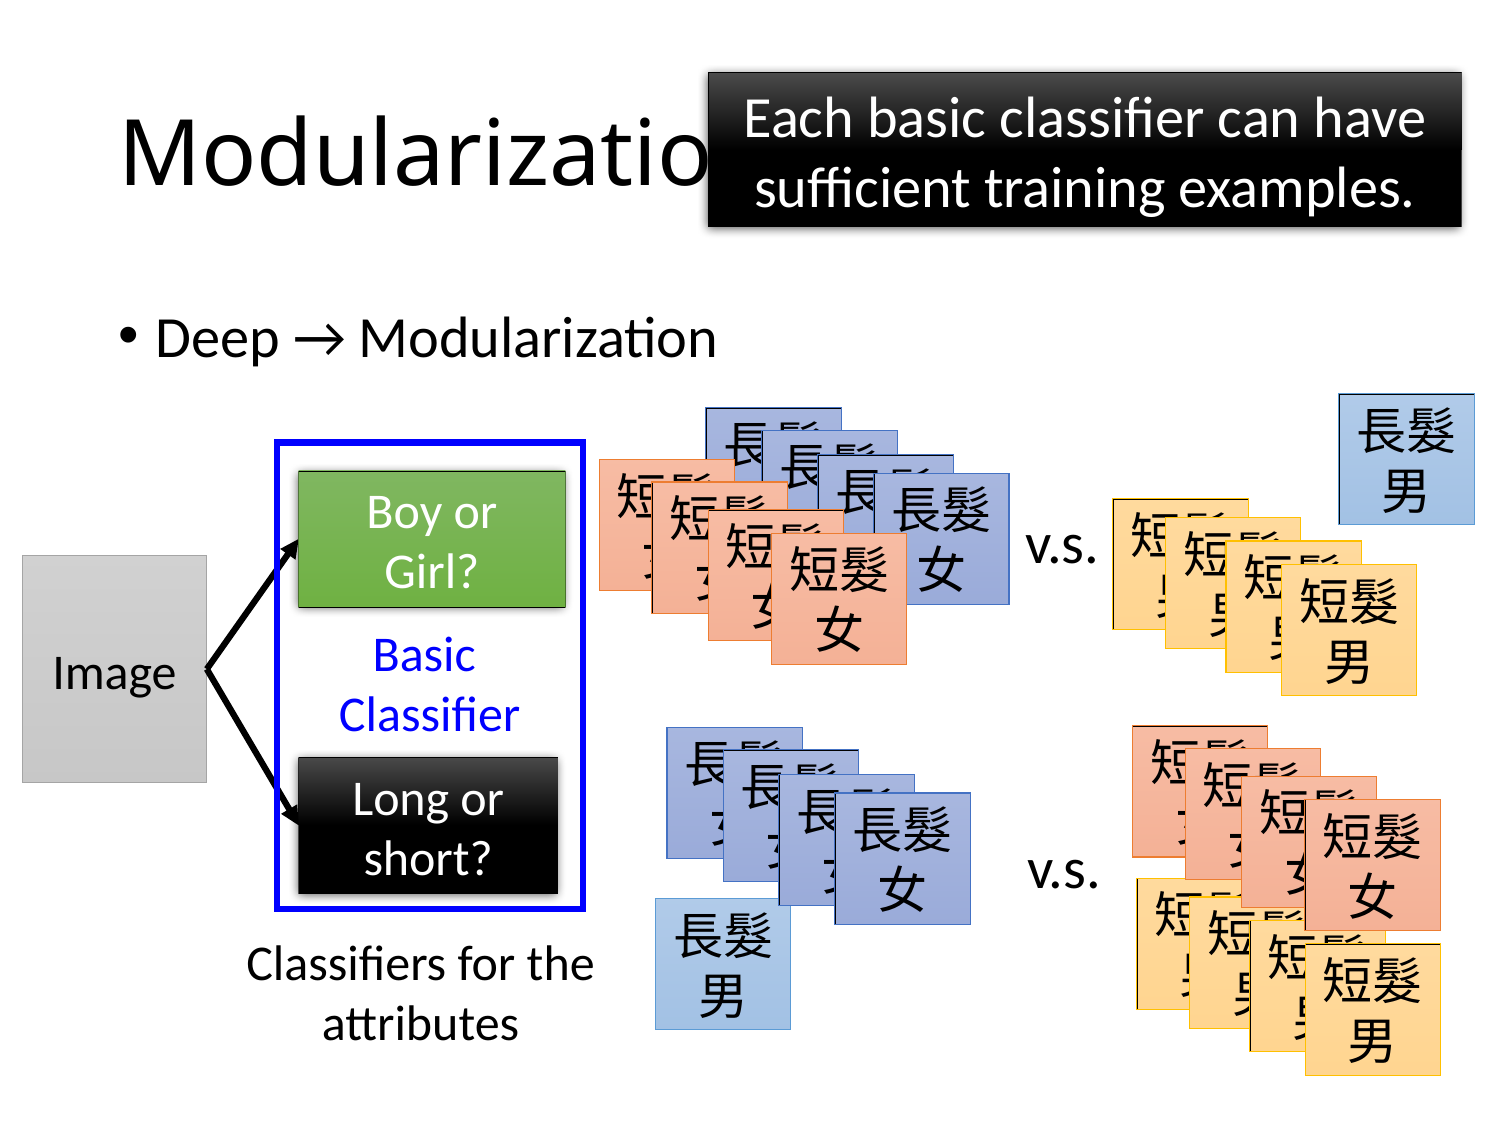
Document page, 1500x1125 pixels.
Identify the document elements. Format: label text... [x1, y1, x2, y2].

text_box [206, 539, 299, 669]
text_box 短髮女 [771, 533, 907, 665]
text_box 長髮女 [817, 454, 954, 533]
text_box Image [22, 555, 206, 783]
text_box 短髮男 [1249, 920, 1386, 1052]
text_box 長髮女 [834, 792, 971, 925]
text_box v.s. [982, 497, 1143, 582]
text_box 長髮女 [761, 430, 898, 509]
text_box 長髮女 [705, 407, 842, 481]
text_box 長髮男 [655, 898, 791, 1030]
text_box 長髮男 [1338, 393, 1475, 525]
text_box 短髮男 [1225, 540, 1362, 673]
text_box v.s. [984, 822, 1144, 908]
text_box 長髮女 [873, 473, 1010, 605]
text_box Basic Classifier [323, 613, 536, 749]
text_box 短髮女 [1304, 799, 1441, 931]
list Deep → Modularization [103, 299, 1397, 1014]
text_box 短髮女 [1185, 748, 1321, 880]
text_box 短髮女 [599, 459, 735, 591]
text_box 長髮女 [666, 727, 803, 859]
text_box 短髮男 [1136, 878, 1241, 1010]
text_box 短髮男 [1281, 564, 1417, 696]
text_box 短髮女 [1241, 776, 1377, 908]
text_box 短髮男 [1189, 896, 1304, 1029]
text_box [206, 669, 299, 826]
text_box 短髮女 [708, 509, 844, 641]
text_box [276, 441, 584, 910]
text_box 短髮男 [1165, 517, 1301, 649]
title Modularization [103, 47, 1397, 265]
text_box 長髮女 [778, 774, 915, 906]
text_box 短髮男 [1305, 943, 1441, 1076]
text_box 短髮男 [1112, 498, 1249, 630]
text_box Classifiers for the attributes [224, 923, 617, 1058]
text_box 長髮女 [723, 749, 859, 882]
text_box Each basic classifier can have sufficient training examples. [708, 72, 1462, 227]
text_box 短髮女 [651, 481, 788, 614]
text_box 短髮女 [1132, 725, 1268, 858]
